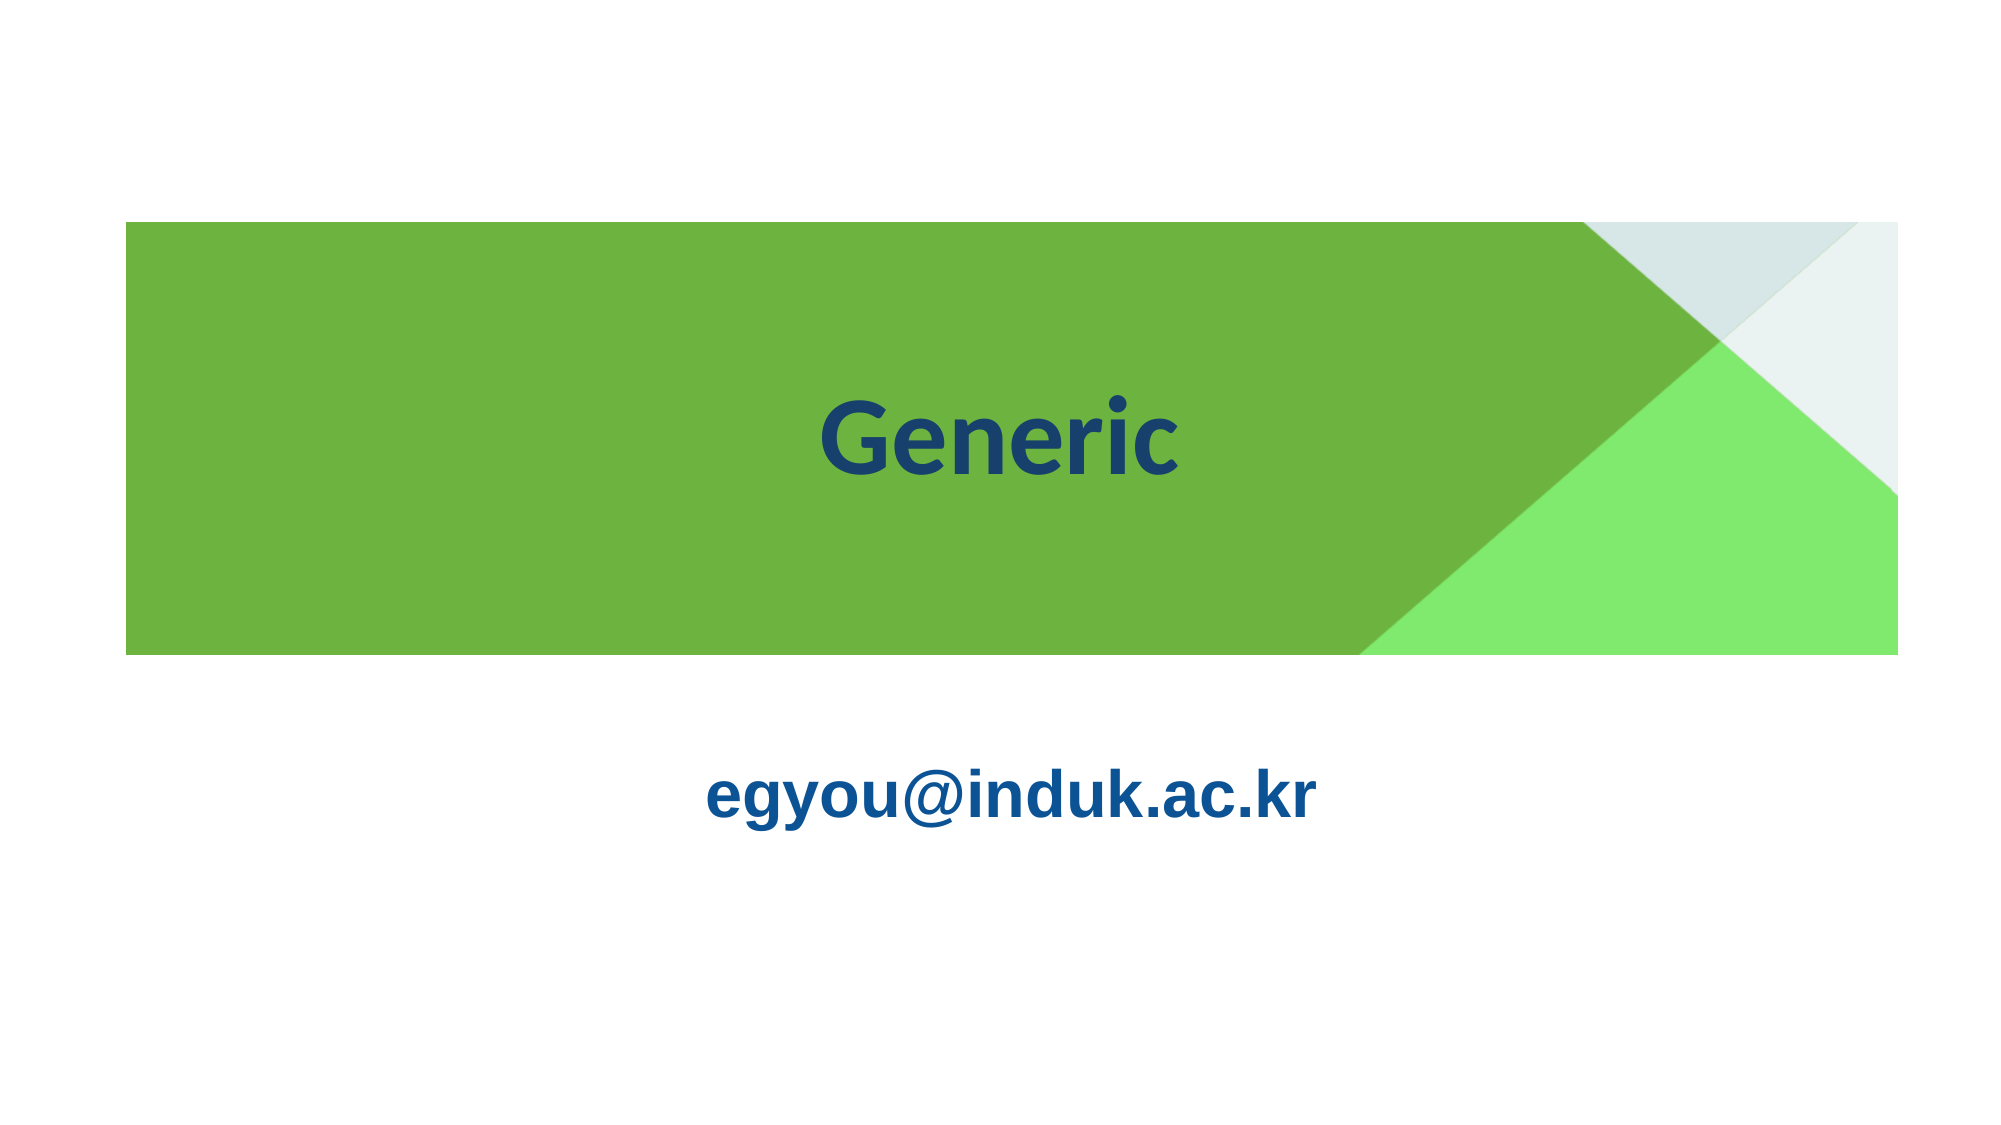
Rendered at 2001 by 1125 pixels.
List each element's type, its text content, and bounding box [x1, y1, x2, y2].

picture [126, 222, 1898, 655]
subtitle egyou@induk.ac.kr [587, 712, 1436, 869]
title Generic [249, 299, 1750, 576]
